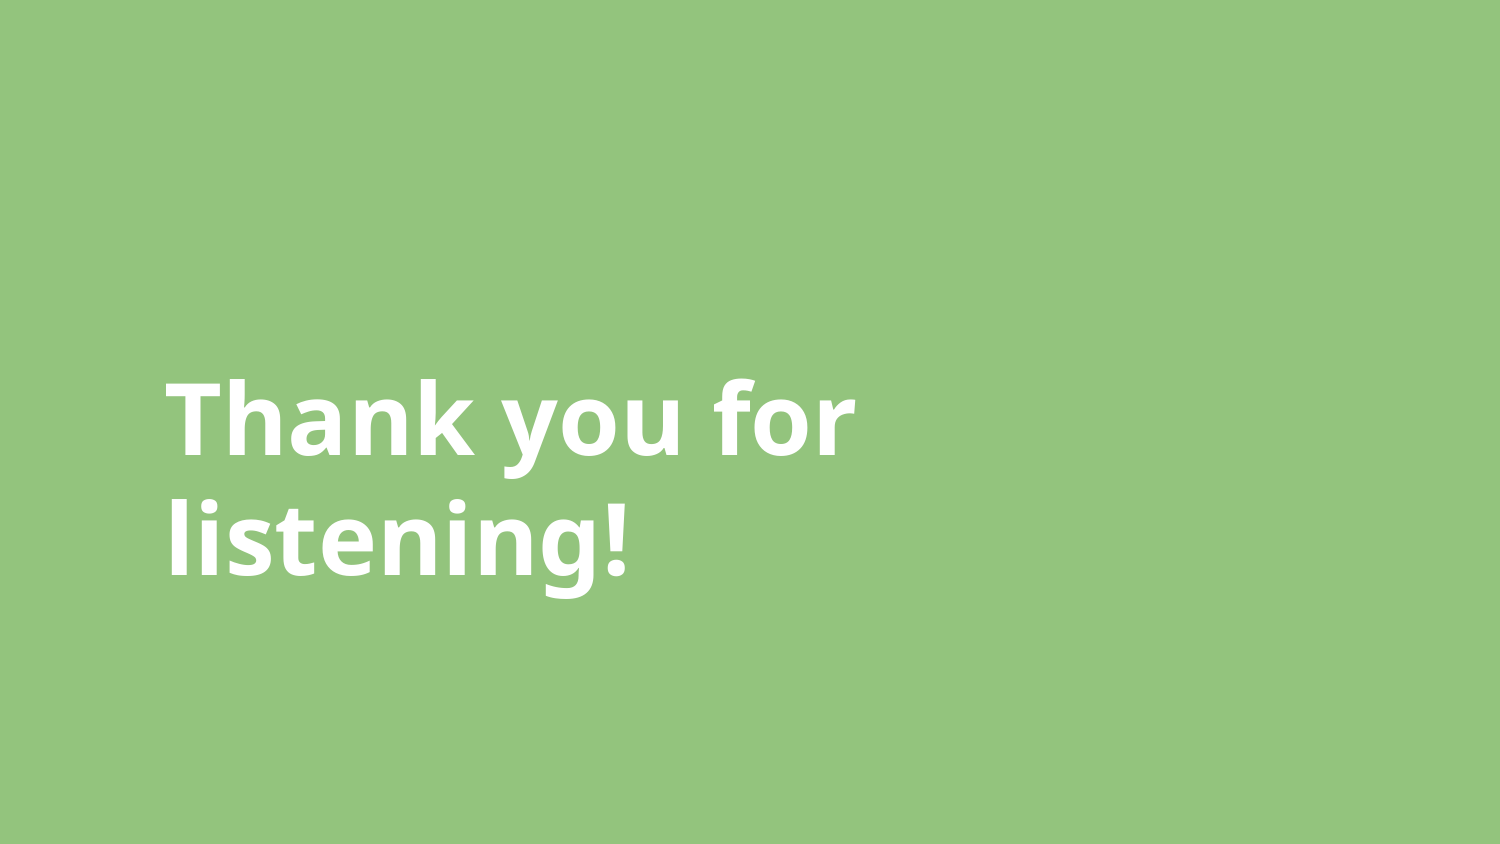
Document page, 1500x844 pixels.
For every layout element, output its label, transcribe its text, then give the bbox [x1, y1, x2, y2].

title Thank you for listening! [149, 340, 1351, 504]
